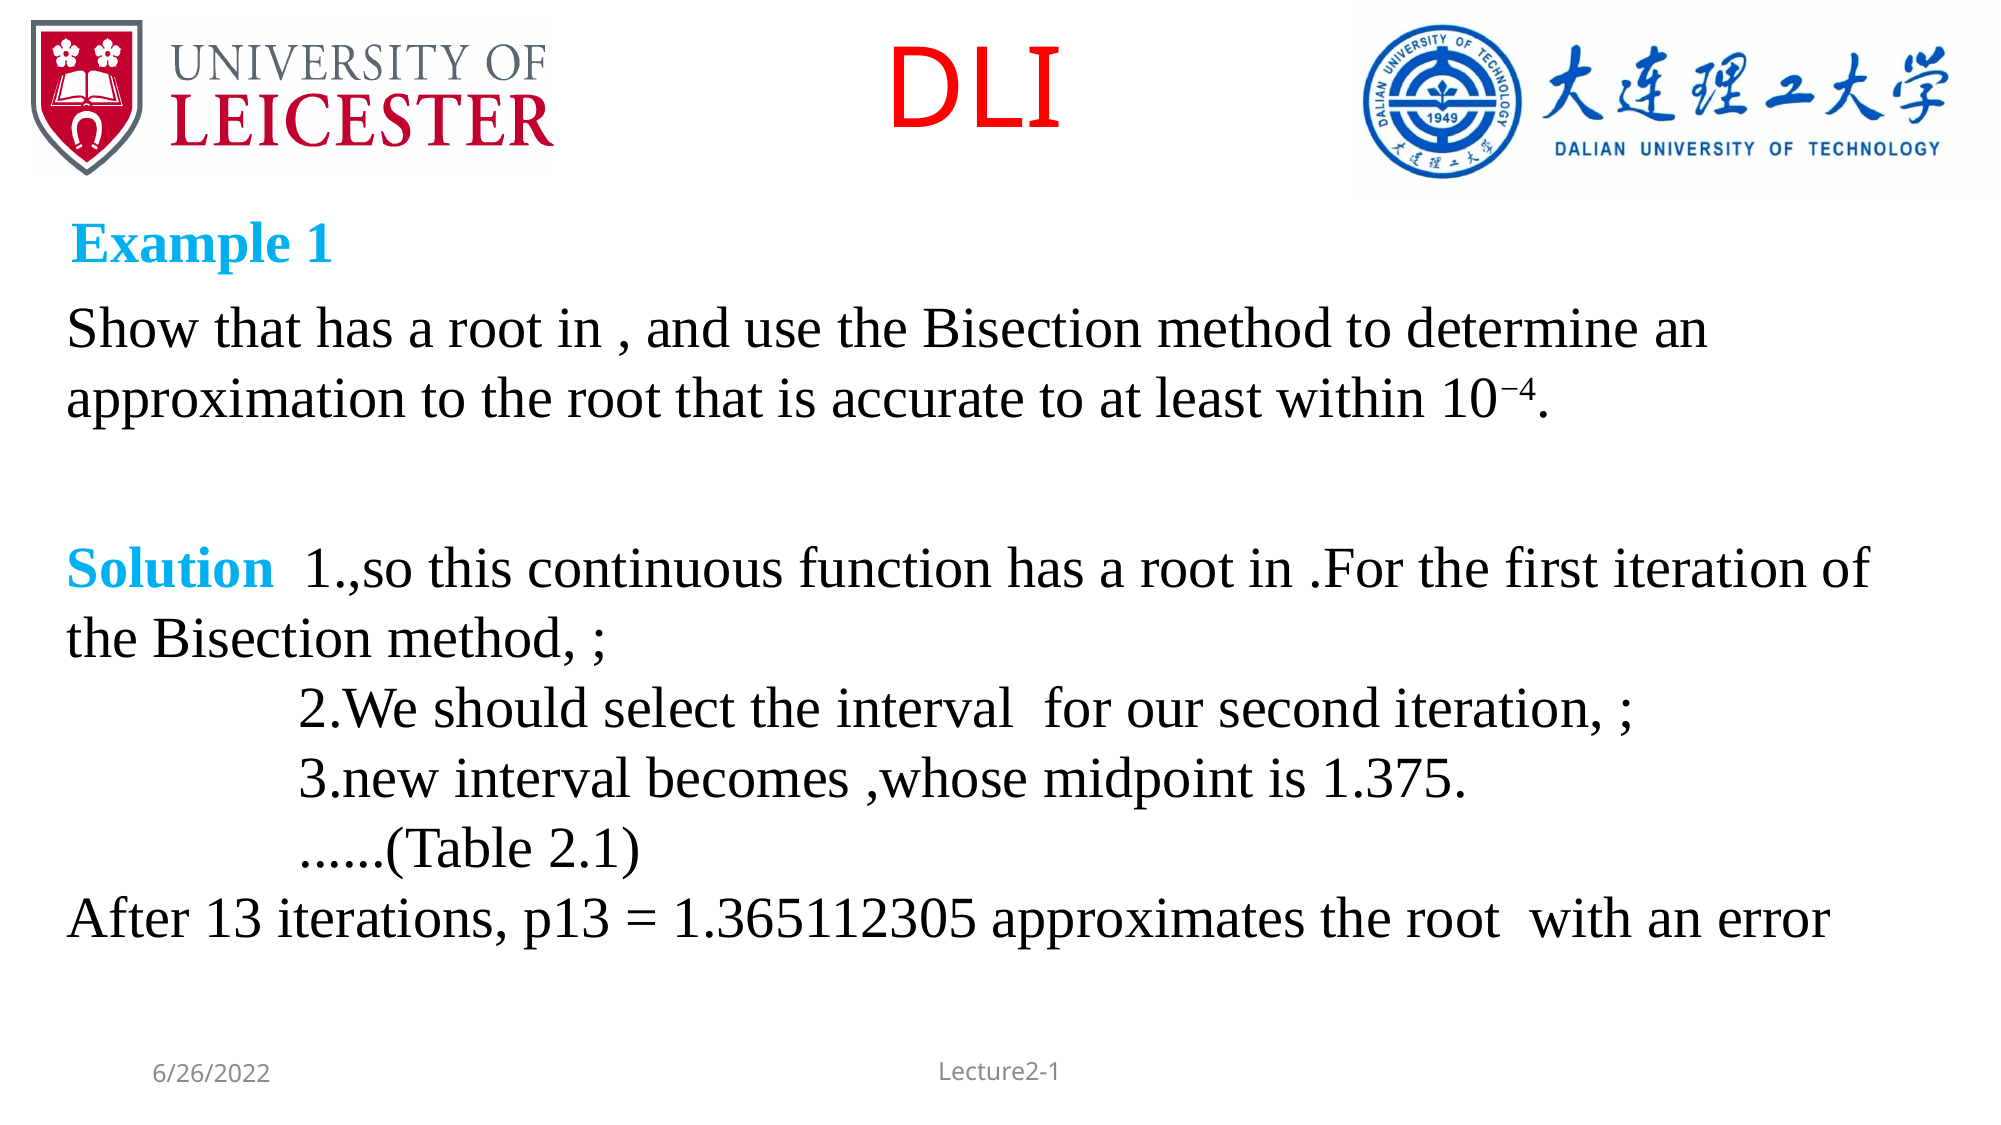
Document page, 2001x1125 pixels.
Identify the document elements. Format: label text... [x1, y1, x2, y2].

text_box [181, 309, 233, 370]
text_box DLI [571, 7, 1353, 158]
text_box Example 1 [56, 196, 1953, 282]
picture [1353, 0, 2000, 197]
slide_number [137, 1042, 588, 1103]
picture [31, 20, 554, 176]
footer Lecture2-1 [662, 1042, 1338, 1103]
